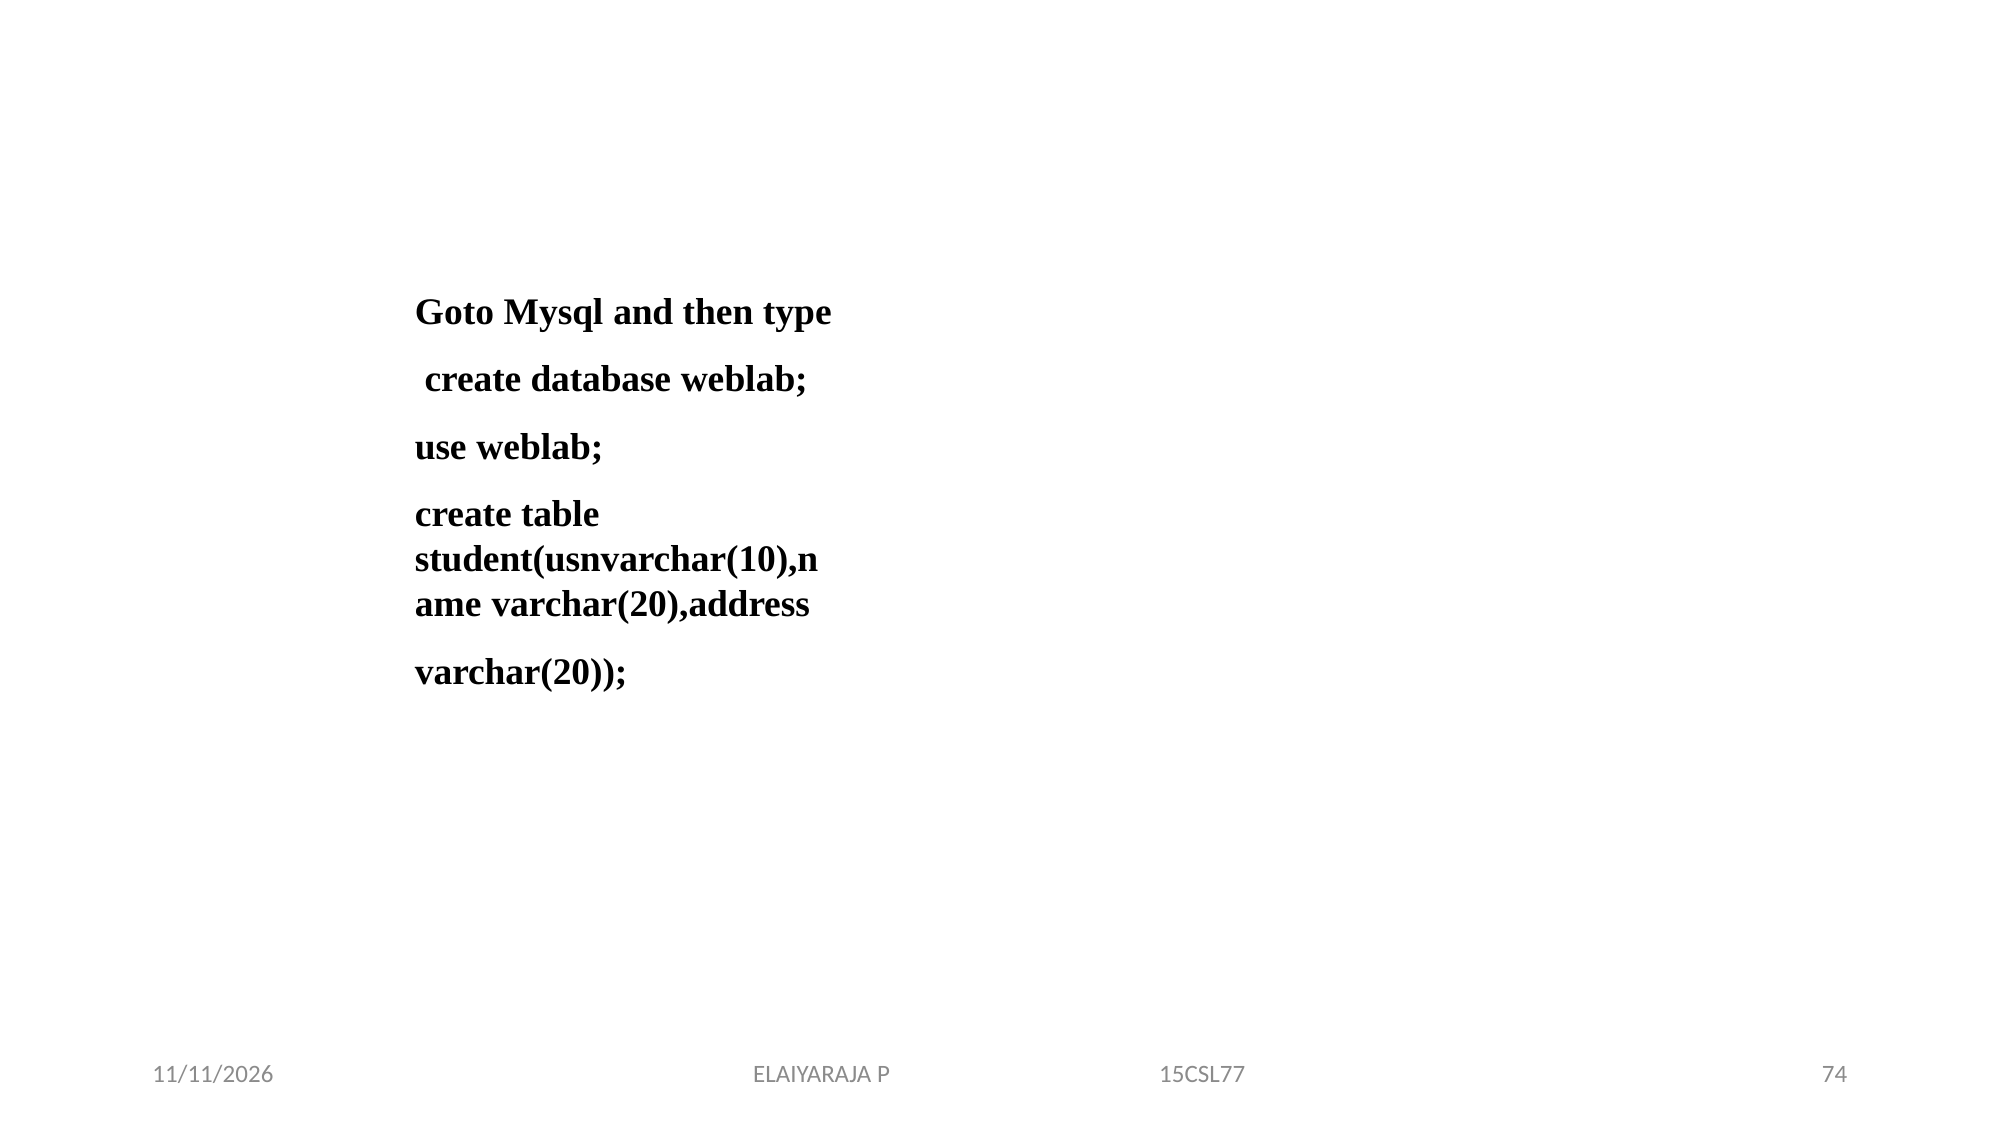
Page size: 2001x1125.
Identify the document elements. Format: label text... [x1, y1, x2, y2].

footer ELAIYARAJA P 15CSL77 [662, 1042, 1338, 1103]
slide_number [137, 1042, 588, 1103]
slide_number 74 [1412, 1042, 1863, 1103]
text_box Goto Mysql and then type create database weblab; use weblab; create table student(usnvarchar(10),name varchar(20),address varchar(20)); [412, 262, 1416, 692]
